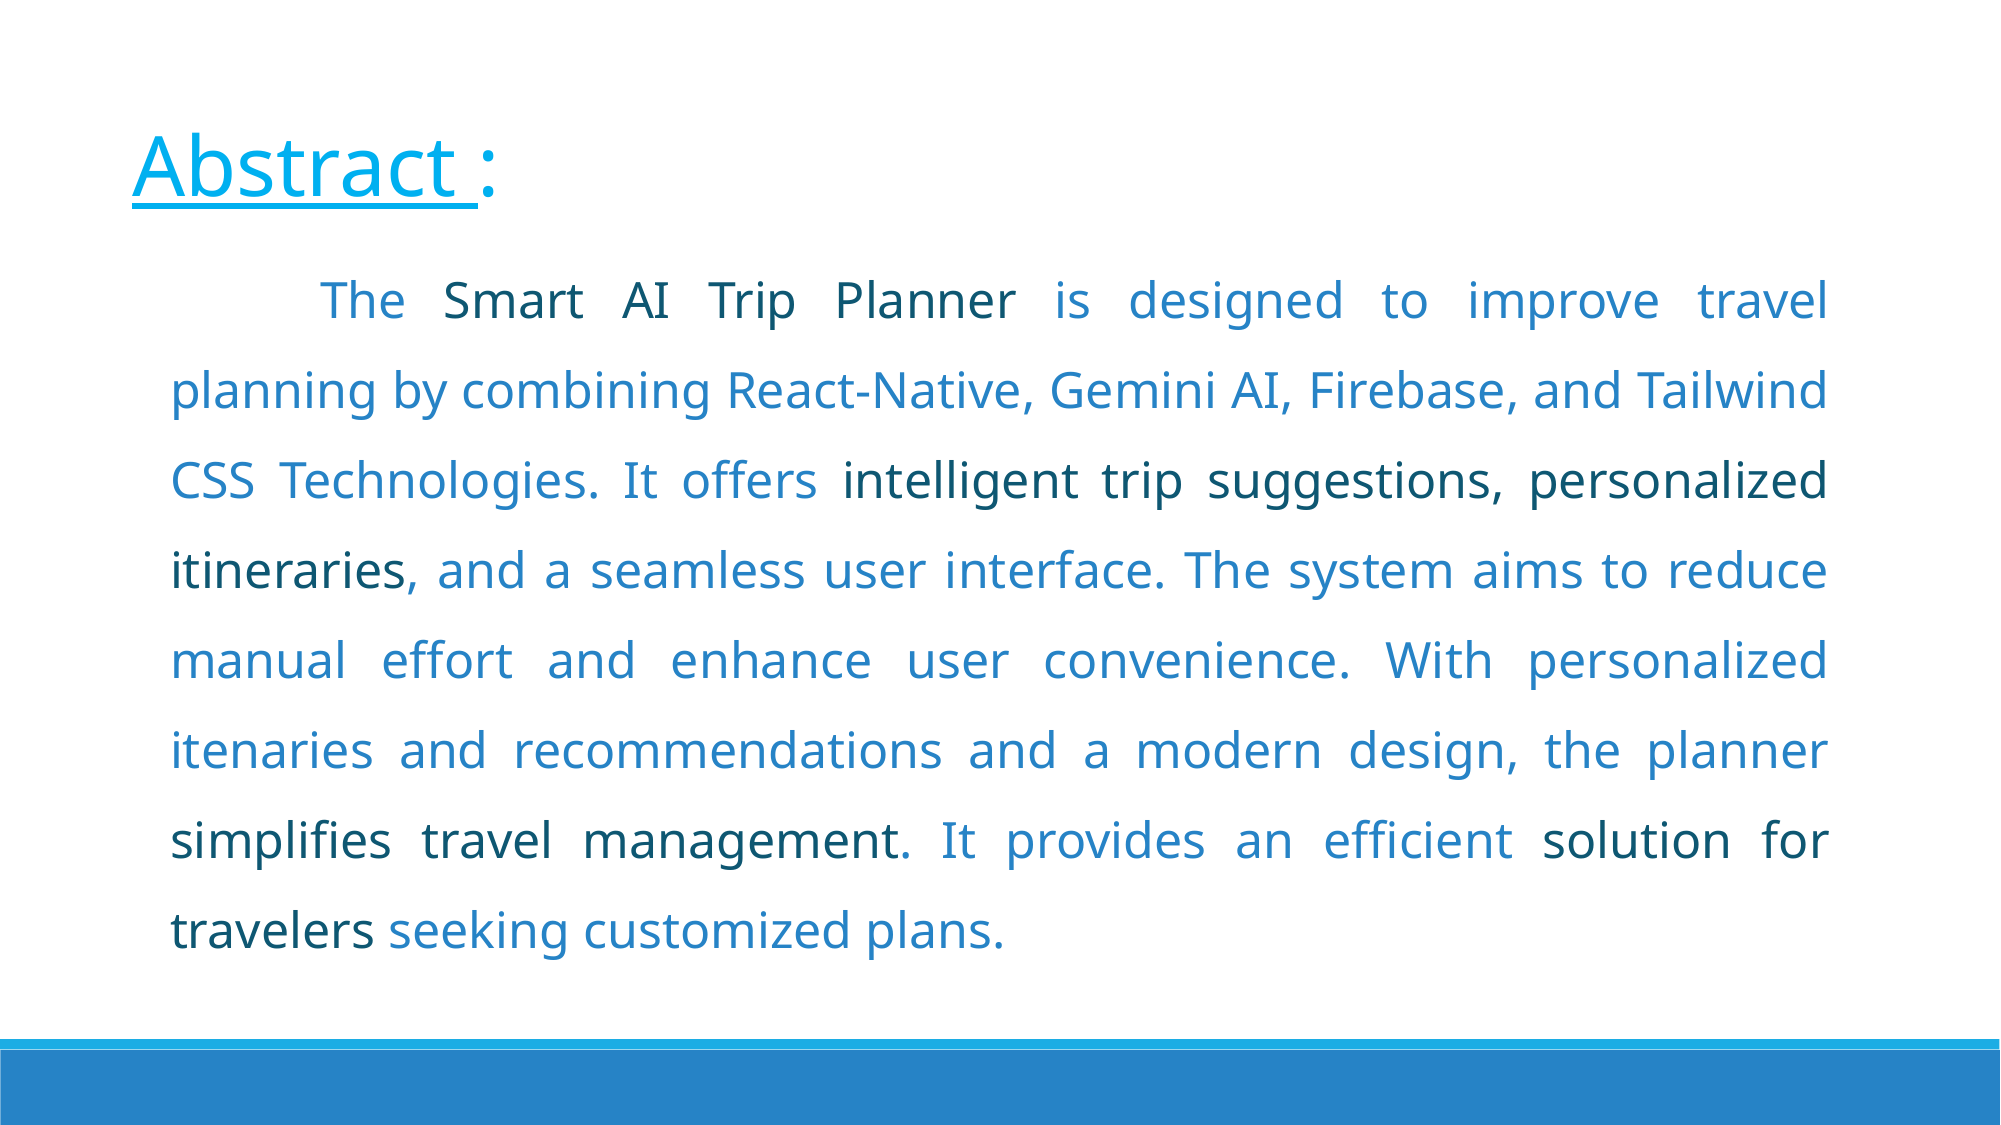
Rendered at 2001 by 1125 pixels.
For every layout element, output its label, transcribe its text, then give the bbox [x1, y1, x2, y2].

text_box The Smart AI Trip Planner is designed to improve travel planning by combining React-Native, Gemini AI, Firebase, and Tailwind CSS Technologies. It offers intelligent trip suggestions, personalized itineraries, and a seamless user interface. The system aims to reduce manual effort and enhance user convenience. With personalized itenaries and recommendations and a modern design, the planner simplifies travel management. It provides an efficient solution for travelers seeking customized plans. [155, 231, 1845, 967]
text_box Abstract : [117, 56, 517, 221]
